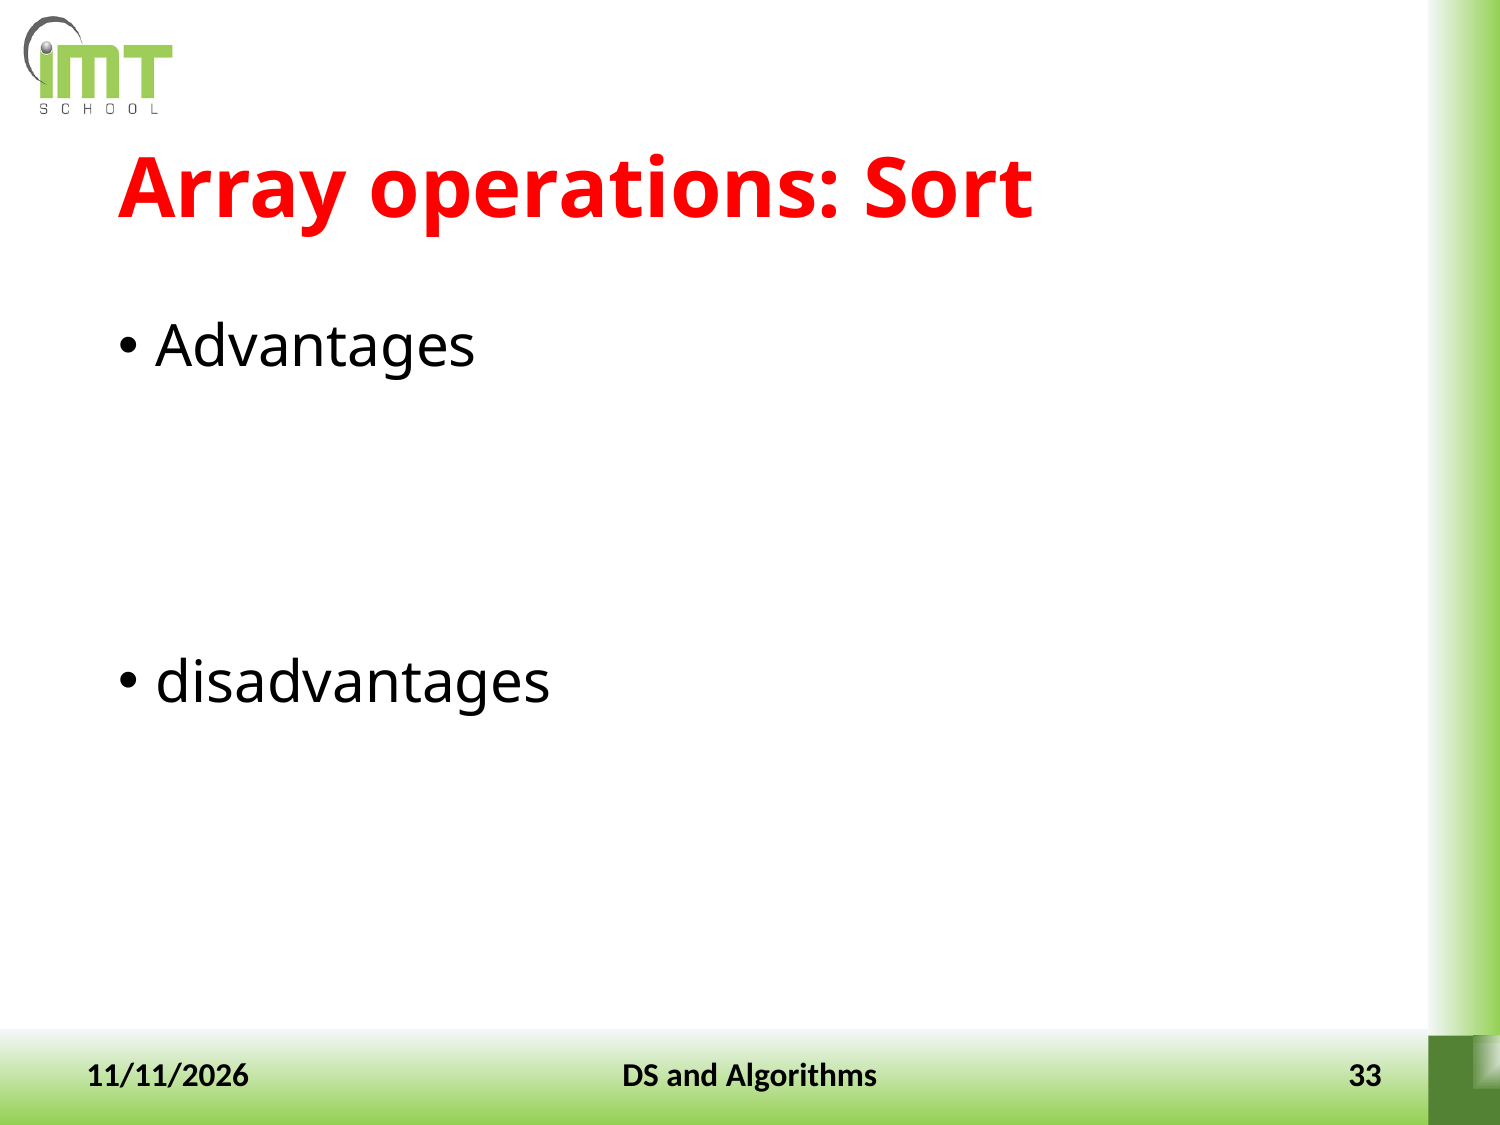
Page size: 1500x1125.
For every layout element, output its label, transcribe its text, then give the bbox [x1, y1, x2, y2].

picture [17, 0, 175, 121]
footer DS and Algorithms [496, 1042, 1004, 1103]
slide_number 33 [1059, 1042, 1397, 1103]
title Array operations: Sort [103, 82, 1397, 300]
slide_number 10-Jan-2022 [71, 1042, 409, 1103]
list Advantages disadvantages [103, 309, 1397, 1023]
